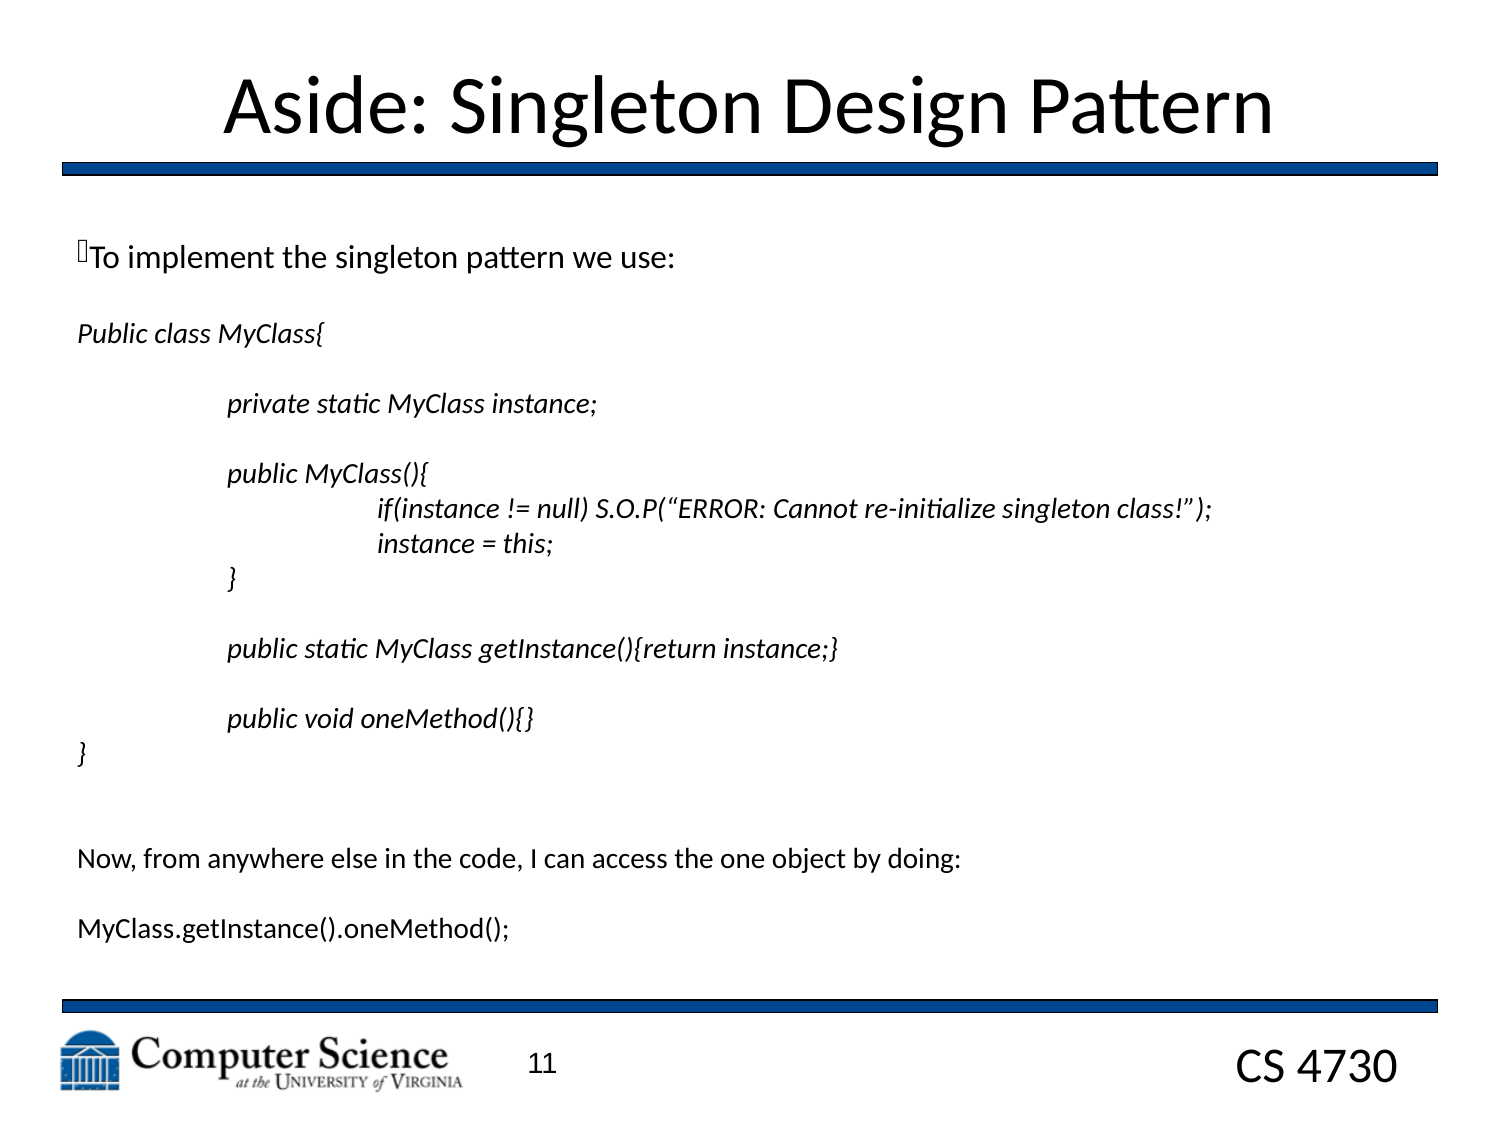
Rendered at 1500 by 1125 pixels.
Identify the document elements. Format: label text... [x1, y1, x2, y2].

picture [50, 1024, 472, 1101]
text_box Aside: Singleton Design Pattern [62, 49, 1438, 150]
text_box 11 [512, 1037, 1025, 1088]
text_box To implement the singleton pattern we use: Public class MyClass{ private static MyClass instance; public MyClass(){ if(instance != null) S.O.P(“ERROR: Cannot re-initialize singleton class!”); instance = this; } public static MyClass getInstance(){return instance;} public void oneMethod(){} } Now, from anywhere else in the code, I can access the one object by doing: MyClass.getInstance().oneMethod(); [62, 187, 1438, 1000]
